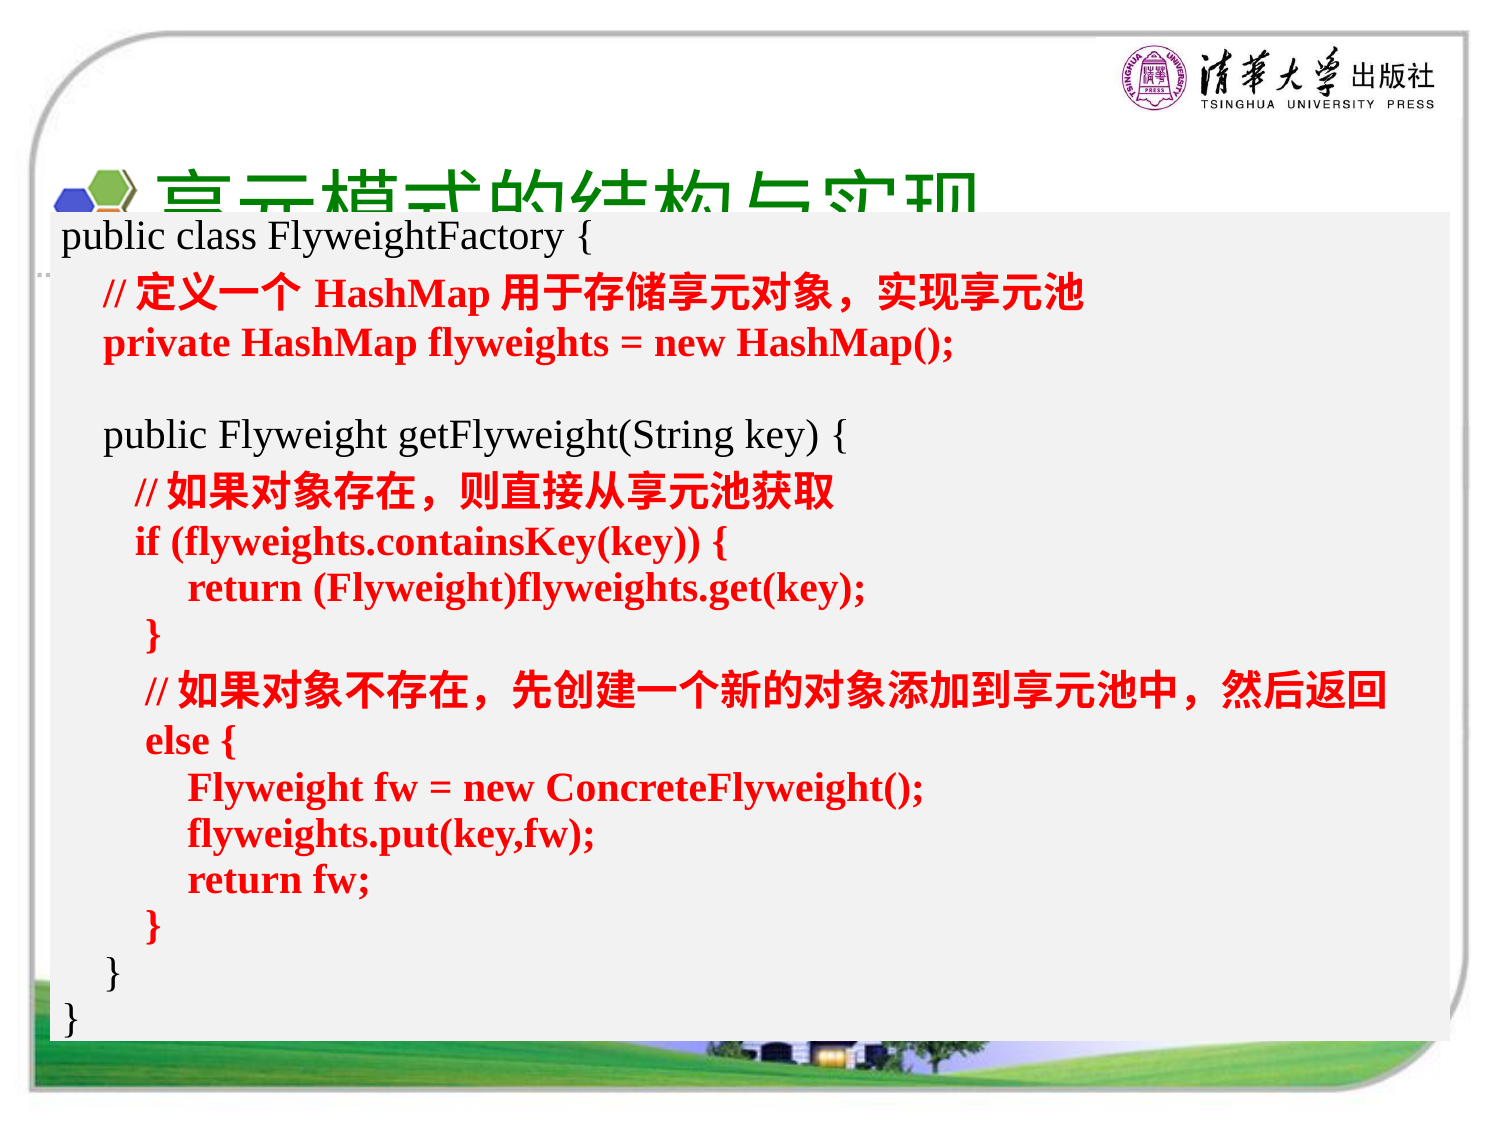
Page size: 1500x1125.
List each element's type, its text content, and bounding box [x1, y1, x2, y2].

picture [0, 75, 1500, 1125]
table_header public class FlyweightFactory { //定义一个HashMap用于存储享元对象，实现享元池 private HashMap flyweights = new HashMap(); public Flyweight getFlyweight(String key) { //如果对象存在，则直接从享元池获取 if (flyweights.containsKey(key)) { return (Flyweight)flyweights.get(key); } //如果对象不存在，先创建一个新的对象添加到享元池中，然后返回 else { Flyweight fw = new ConcreteFlyweight(); flyweights.put(key,fw); return fw; } } } [50, 212, 1450, 1041]
text_box [0, 0, 1500, 75]
title 享元模式的结构与实现 [137, 149, 1175, 212]
